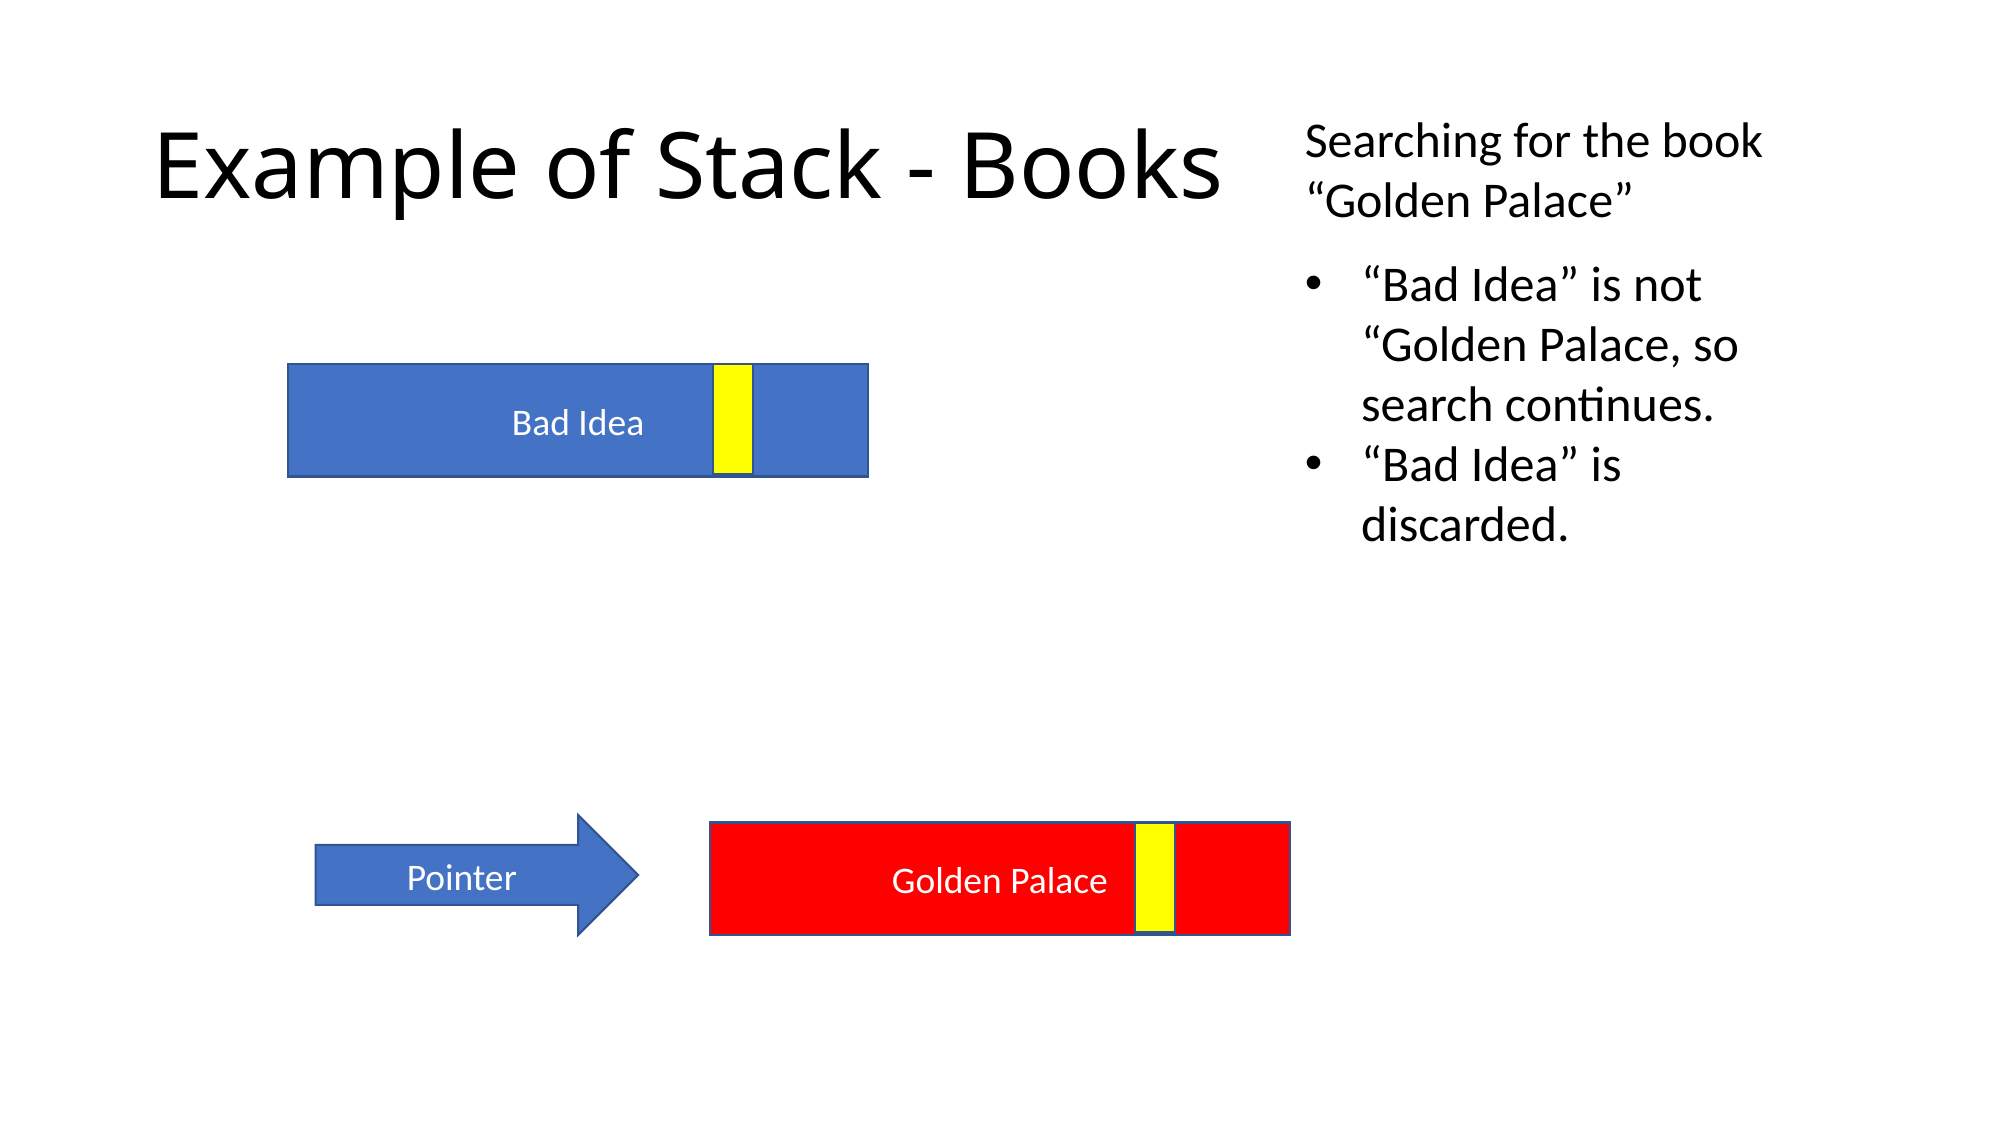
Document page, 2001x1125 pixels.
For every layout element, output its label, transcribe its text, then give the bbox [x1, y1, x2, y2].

text_box “Bad Idea” is not “Golden Palace, so search continues. “Bad Idea” is discarded. [1289, 244, 1813, 620]
text_box Pointer [314, 812, 640, 938]
title Example of Stack - Books [137, 59, 1863, 278]
text_box [1134, 821, 1176, 934]
text_box [712, 363, 754, 475]
text_box Searching for the book “Golden Palace” [1290, 100, 1840, 236]
text_box Golden Palace [709, 821, 1291, 936]
text_box Bad Idea [287, 363, 869, 478]
